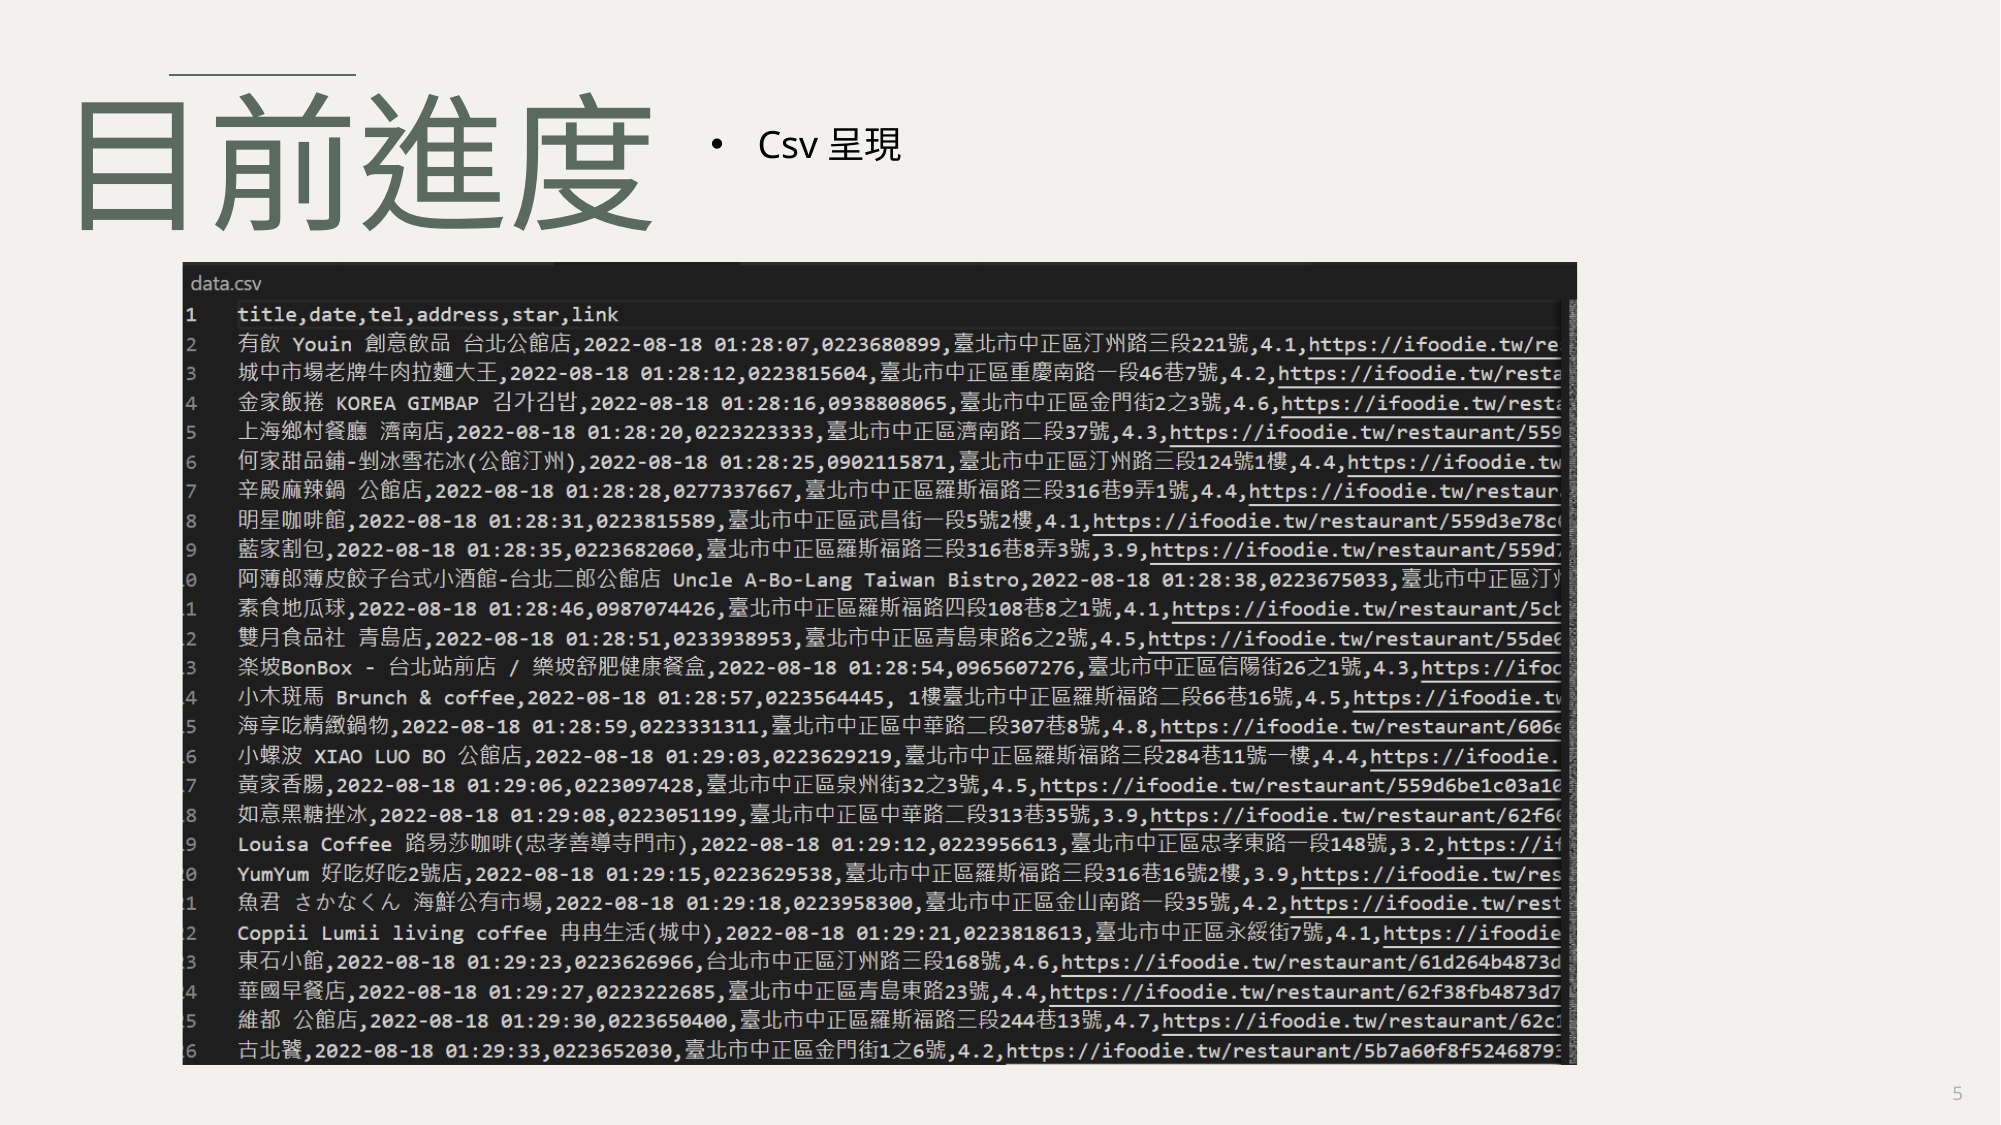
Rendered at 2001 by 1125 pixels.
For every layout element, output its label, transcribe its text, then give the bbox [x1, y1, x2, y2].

picture [182, 262, 1578, 1065]
text_box Csv呈現 [695, 113, 918, 174]
slide_number 5 [1528, 1064, 1979, 1124]
title 目前進度 [43, 82, 698, 266]
